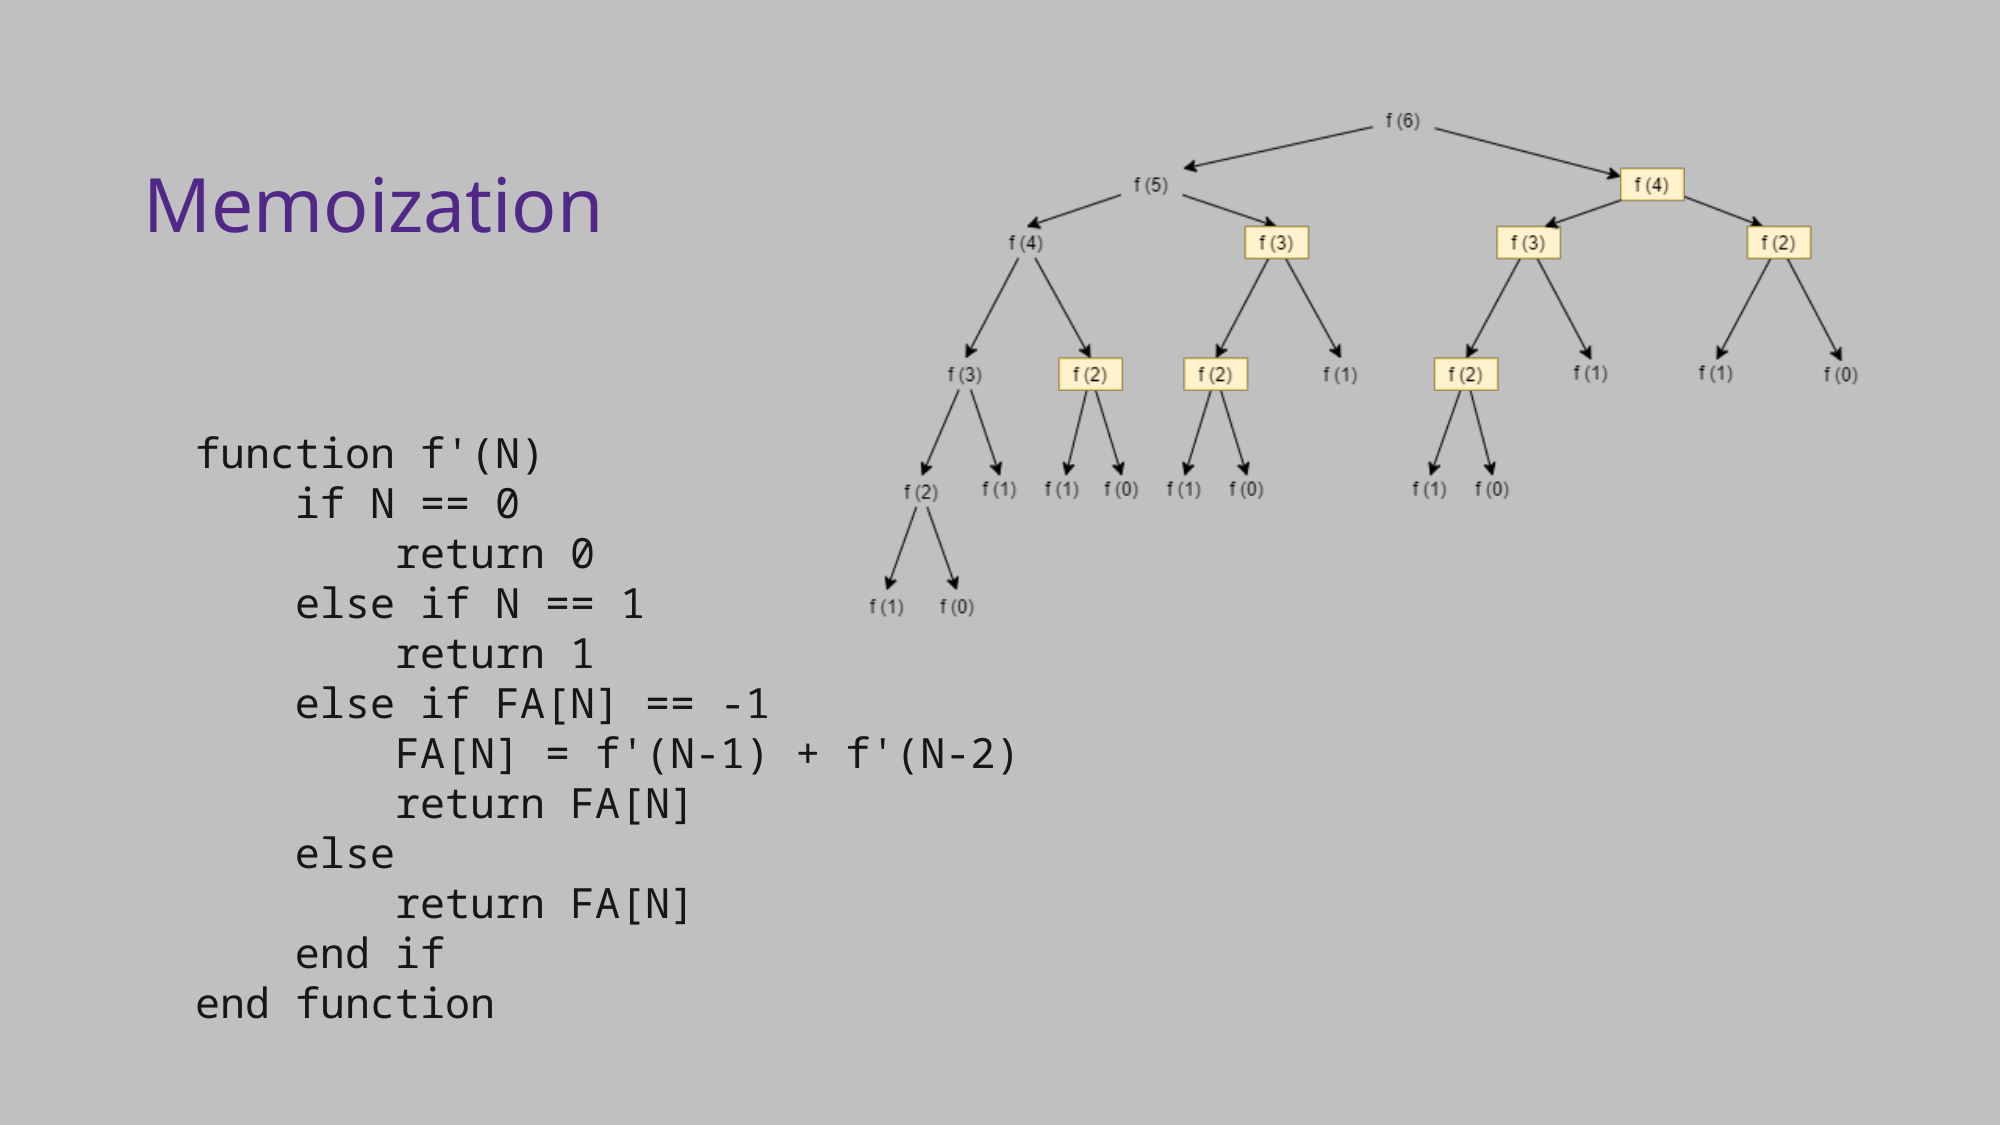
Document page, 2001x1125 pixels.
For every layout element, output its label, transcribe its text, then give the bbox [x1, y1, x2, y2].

text_box function f'(N) if N == 0 return 0 else if N == 1 return 1 else if FA[N] == -1 FA[N] = f'(N-1) + f'(N-2) return FA[N] else return FA[N] end if end function [180, 419, 1081, 1035]
text_box Memoization [128, 149, 619, 255]
picture [854, 104, 1874, 623]
